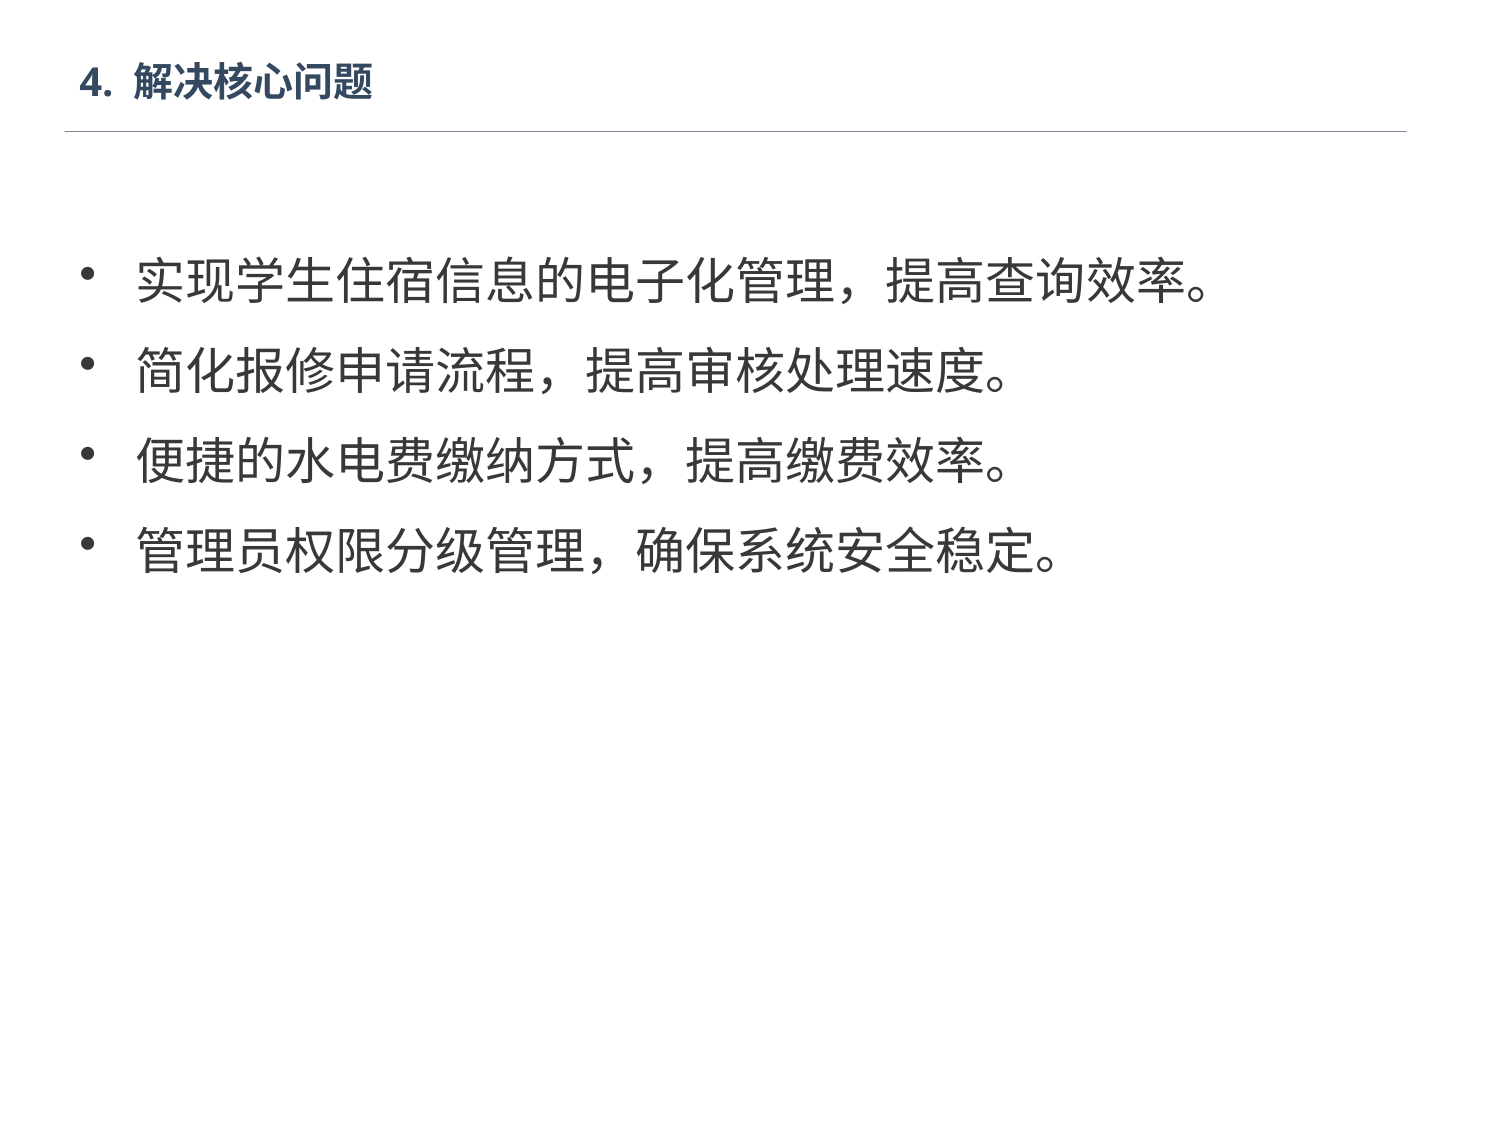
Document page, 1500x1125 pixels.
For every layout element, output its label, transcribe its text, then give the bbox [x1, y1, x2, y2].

text_box 实现学生住宿信息的电子化管理，提高查询效率。 简化报修申请流程，提高审核处理速度。 便捷的水电费缴纳方式，提高缴费效率。 管理员权限分级管理，确保系统安全稳定。 [64, 212, 1238, 613]
text_box 4. 解决核心问题 [64, 30, 1407, 132]
